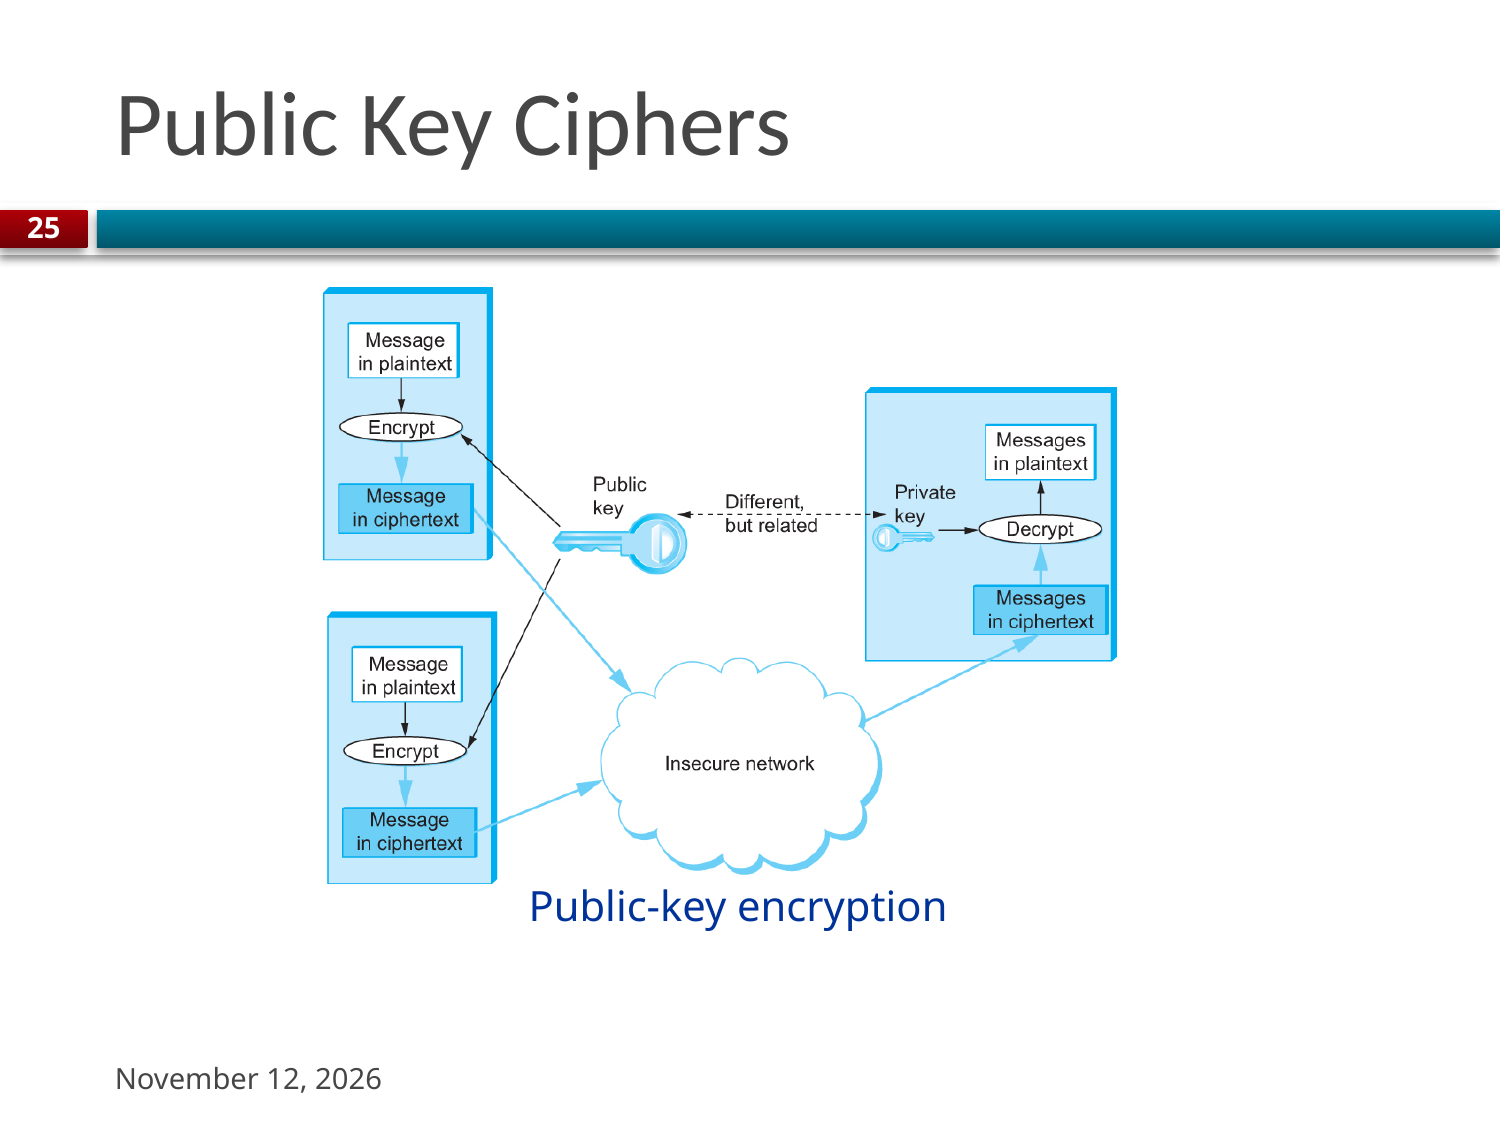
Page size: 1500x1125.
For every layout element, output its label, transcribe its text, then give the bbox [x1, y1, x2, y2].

slide_number 25 [0, 208, 88, 249]
title Public Key Ciphers [100, 37, 1438, 200]
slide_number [99, 1050, 538, 1110]
picture [323, 287, 1117, 884]
text_box Public-key encryption [513, 871, 1264, 937]
